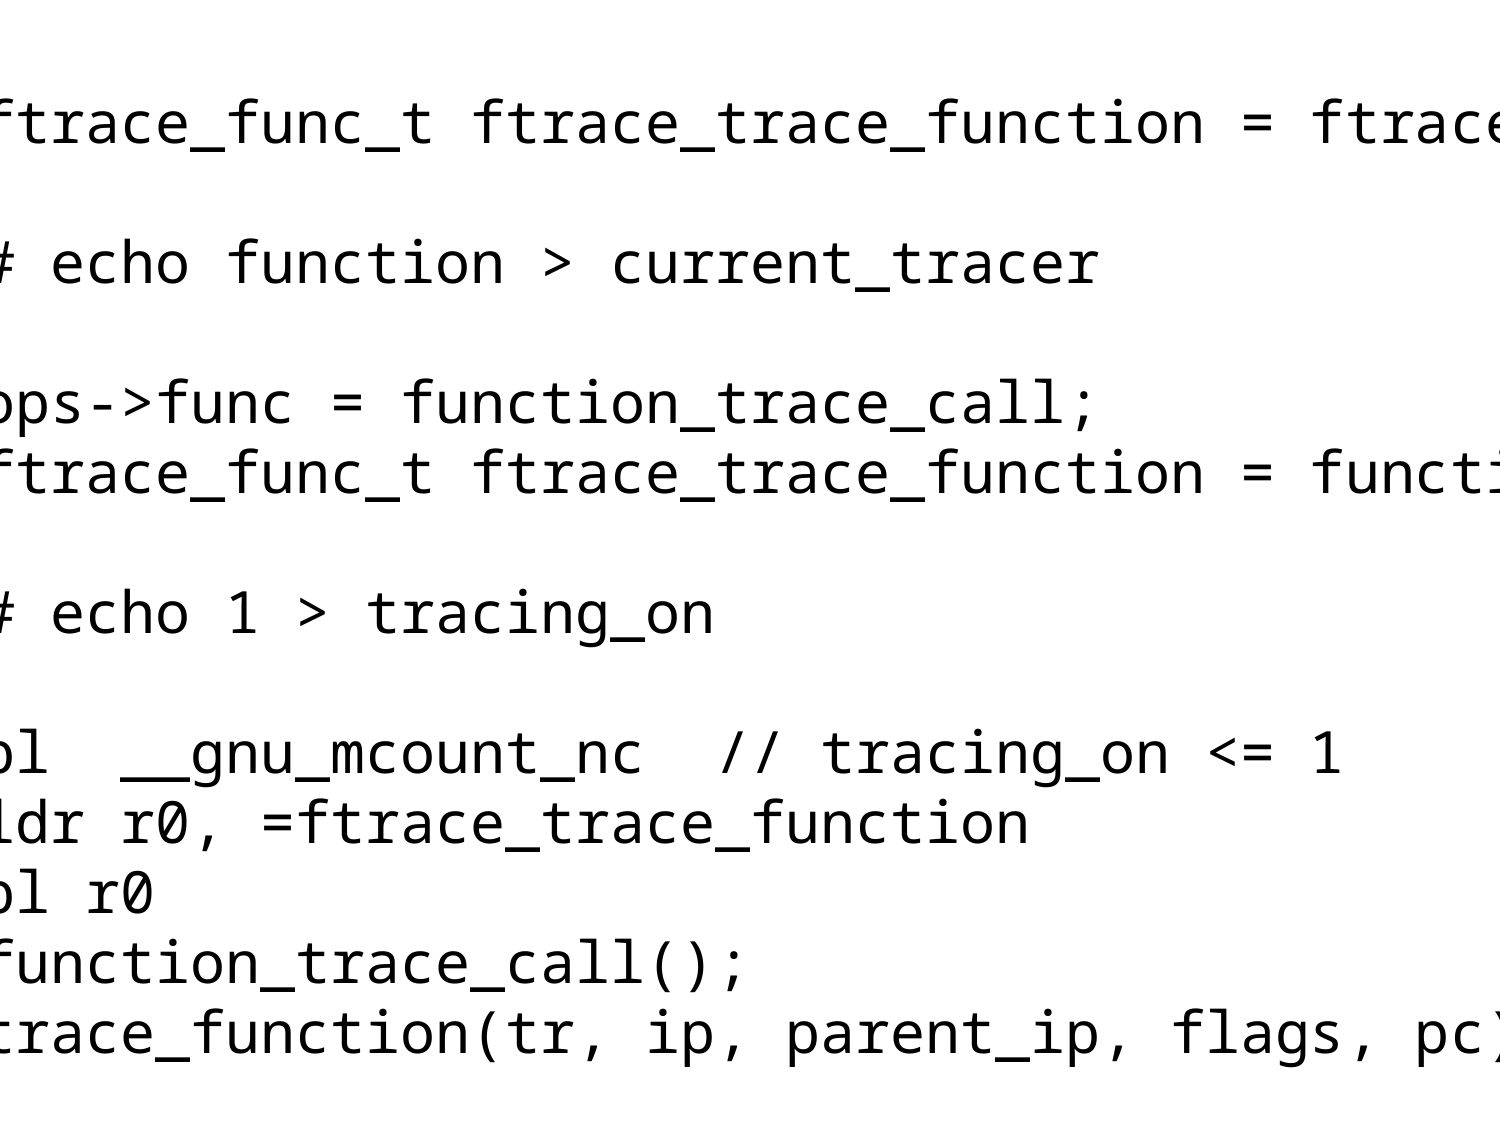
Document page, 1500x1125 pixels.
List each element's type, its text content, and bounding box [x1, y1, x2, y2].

text_box ftrace_func_t ftrace_trace_function = ftrace_stub; # echo function > current_tracer ops->func = function_trace_call; ftrace_func_t ftrace_trace_function = function_trace_call # echo 1 > tracing_on bl __gnu_mcount_nc // tracing_on <= 1 ldr r0, =ftrace_trace_function bl r0 function_trace_call(); trace_function(tr, ip, parent_ip, flags, pc); [0, 78, 1500, 1073]
